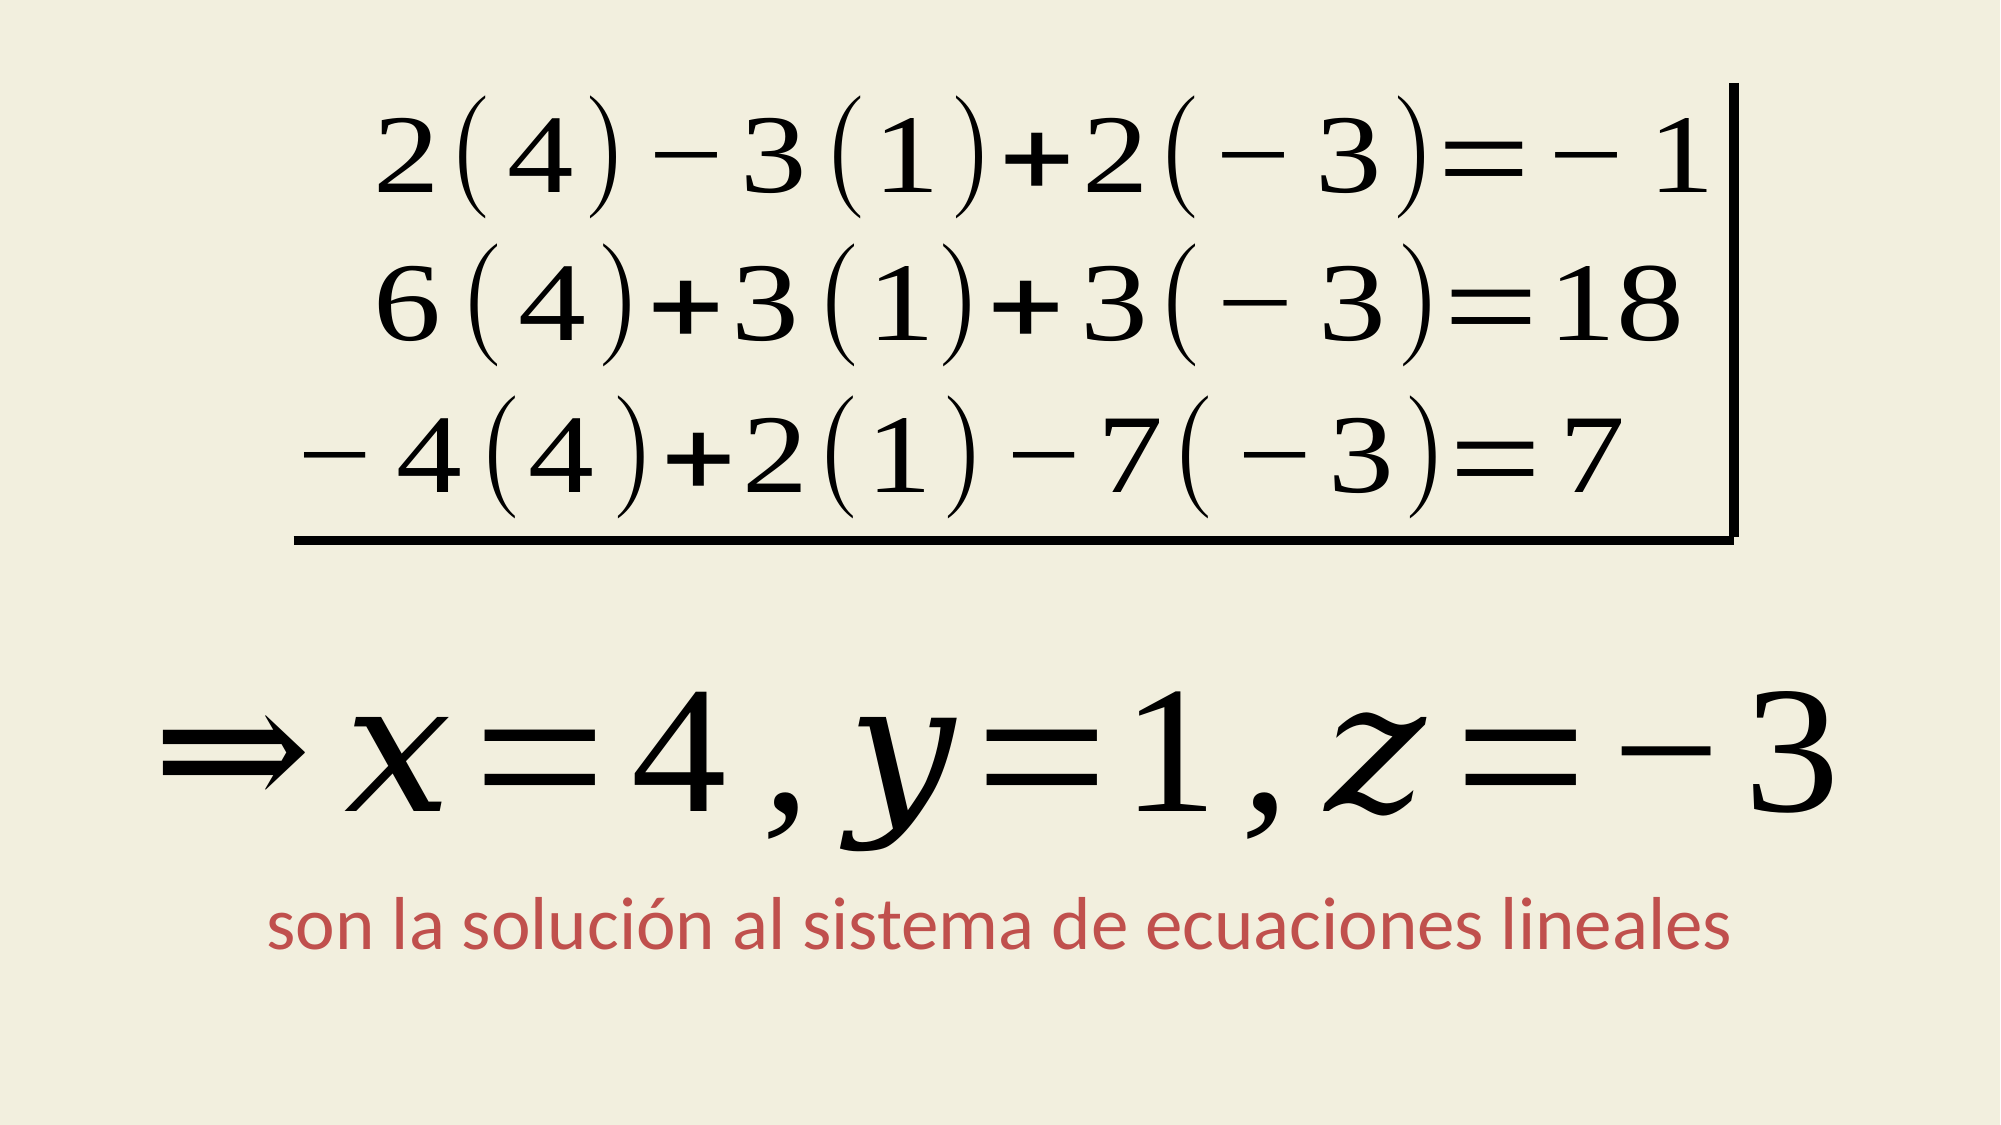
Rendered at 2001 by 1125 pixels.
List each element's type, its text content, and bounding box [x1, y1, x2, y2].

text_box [288, 82, 1735, 541]
text_box son la solución al sistema de ecuaciones lineales [232, 867, 1768, 973]
